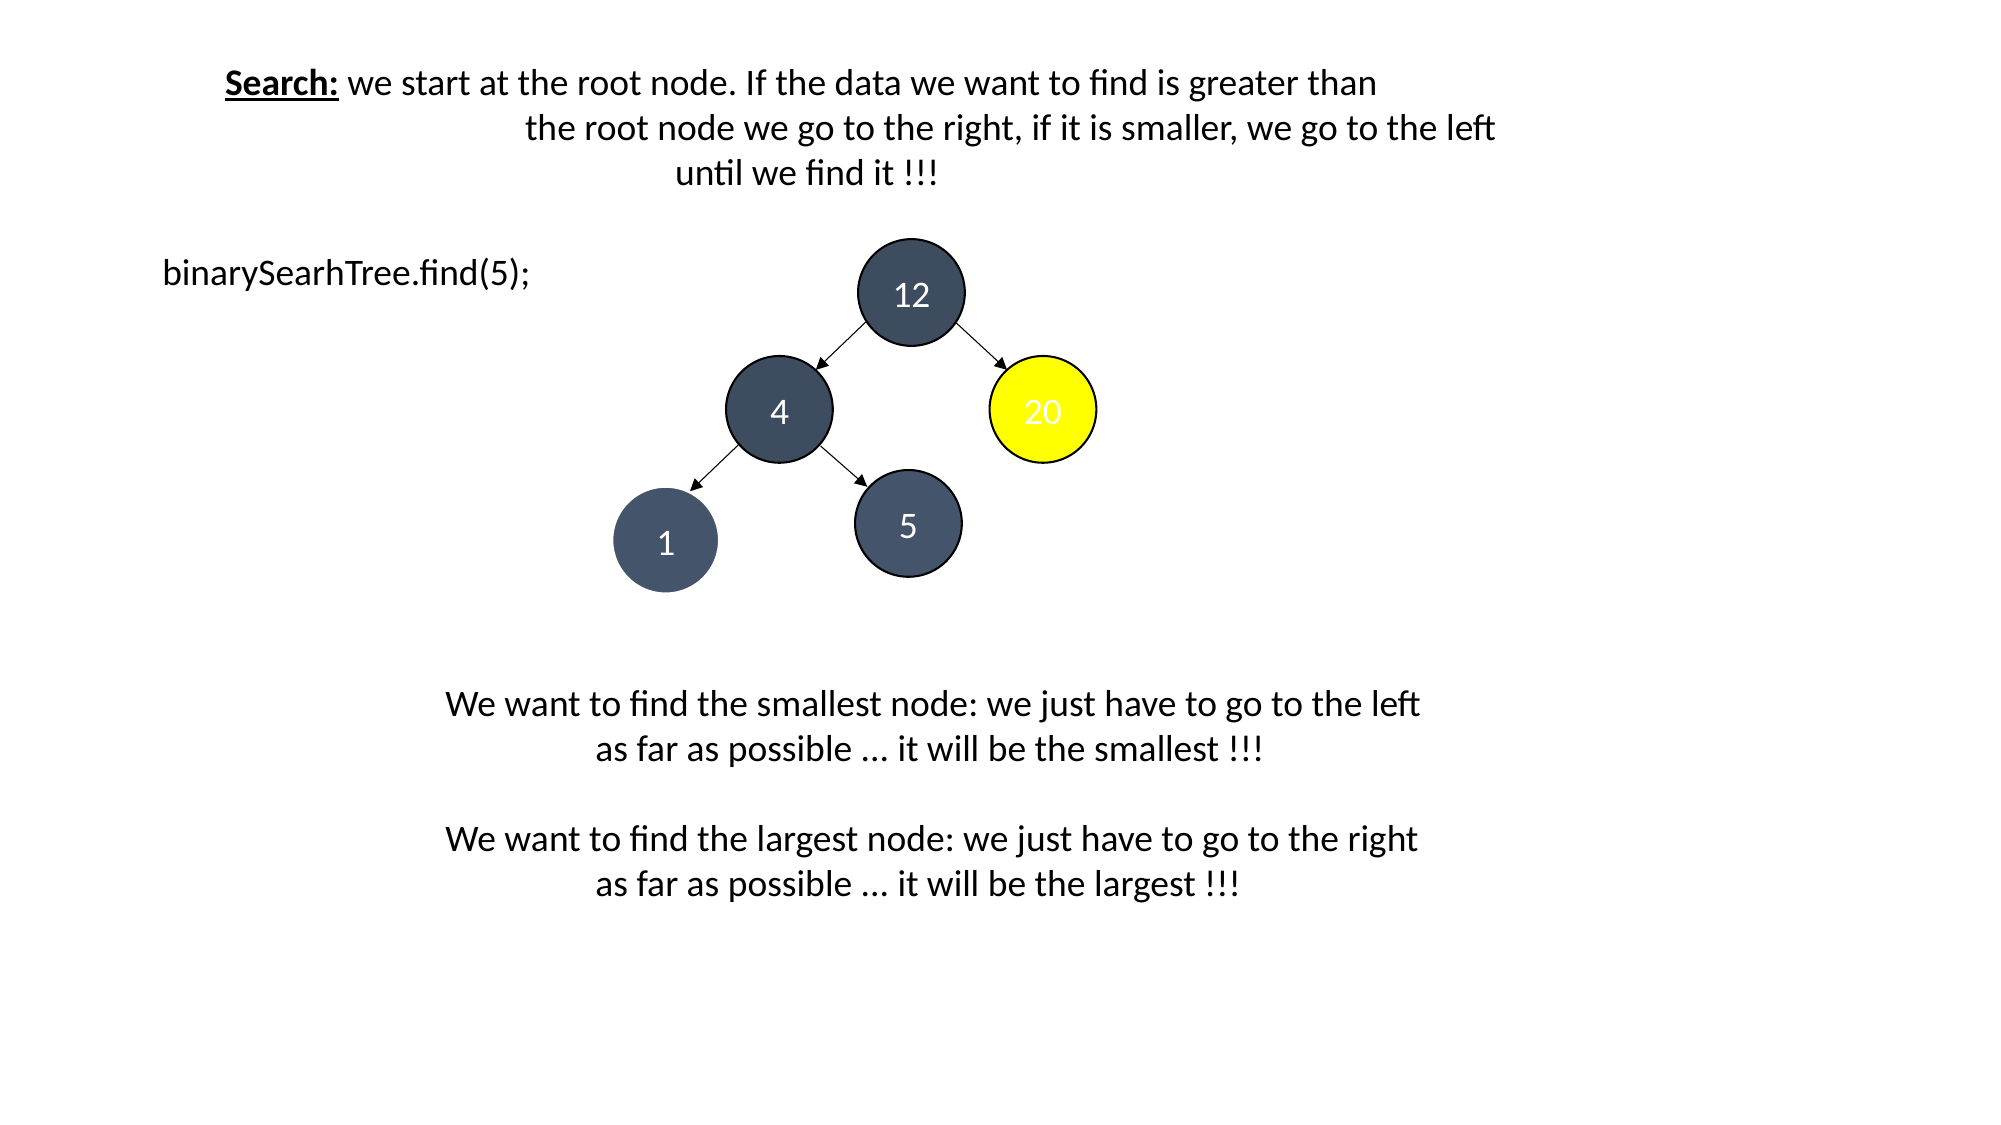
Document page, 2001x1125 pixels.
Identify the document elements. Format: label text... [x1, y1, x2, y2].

text_box 5 [854, 468, 963, 578]
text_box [689, 443, 741, 492]
text_box binarySearhTree.find(5); [147, 240, 546, 301]
text_box Search: we start at the root node. If the data we want to find is greater than the root node we go to the right, if it is smaller, we go to the left until we find it !!! [210, 50, 1513, 201]
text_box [820, 446, 868, 487]
text_box We want to find the smallest node: we just have to go to the left as far as possible ... it will be the smallest !!! We want to find the largest node: we just have to go to the right as far as possible ... it will be the largest !!! [430, 671, 1437, 957]
text_box 20 [988, 354, 1098, 464]
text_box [815, 321, 866, 370]
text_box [955, 321, 1008, 370]
text_box 4 [724, 354, 834, 464]
text_box 12 [857, 238, 966, 347]
text_box 1 [611, 485, 721, 595]
